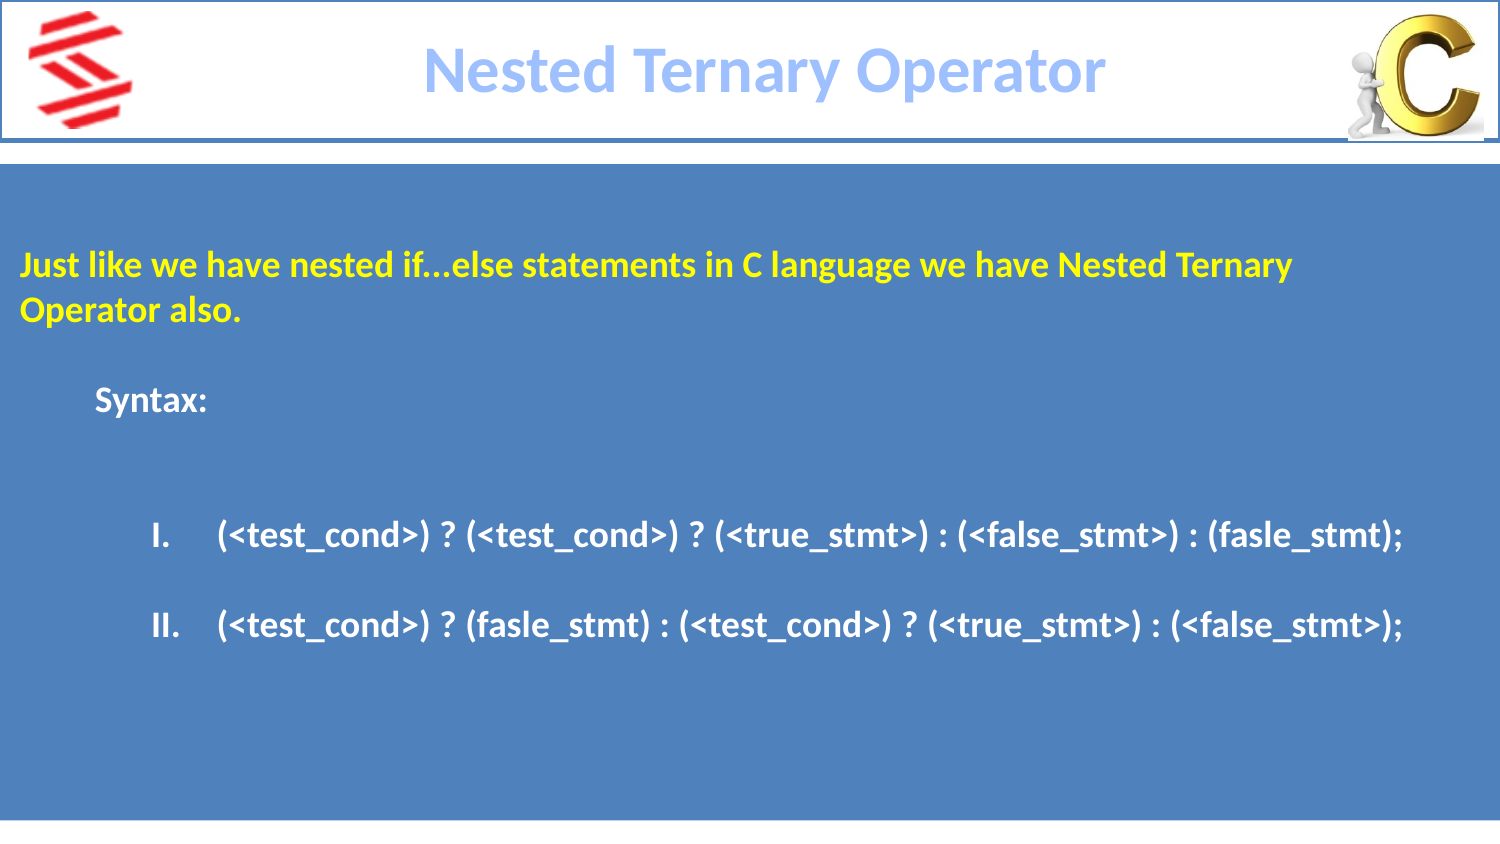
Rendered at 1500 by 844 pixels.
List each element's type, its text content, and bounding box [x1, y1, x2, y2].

text_box Just like we have nested if...else statements in C language we have Nested Ternary Operator also. Syntax: (<test_cond>) ? (<test_cond>) ? (<true_stmt>) : (<false_stmt>) : (fasle_stmt); (<test_cond>) ? (fasle_stmt) : (<test_cond>) ? (<true_stmt>) : (<false_stmt>); [0, 187, 1484, 844]
text_box [0, 162, 1500, 822]
picture [23, 11, 141, 130]
title Nested Ternary Operator [0, 0, 1500, 143]
picture [1348, 11, 1484, 141]
